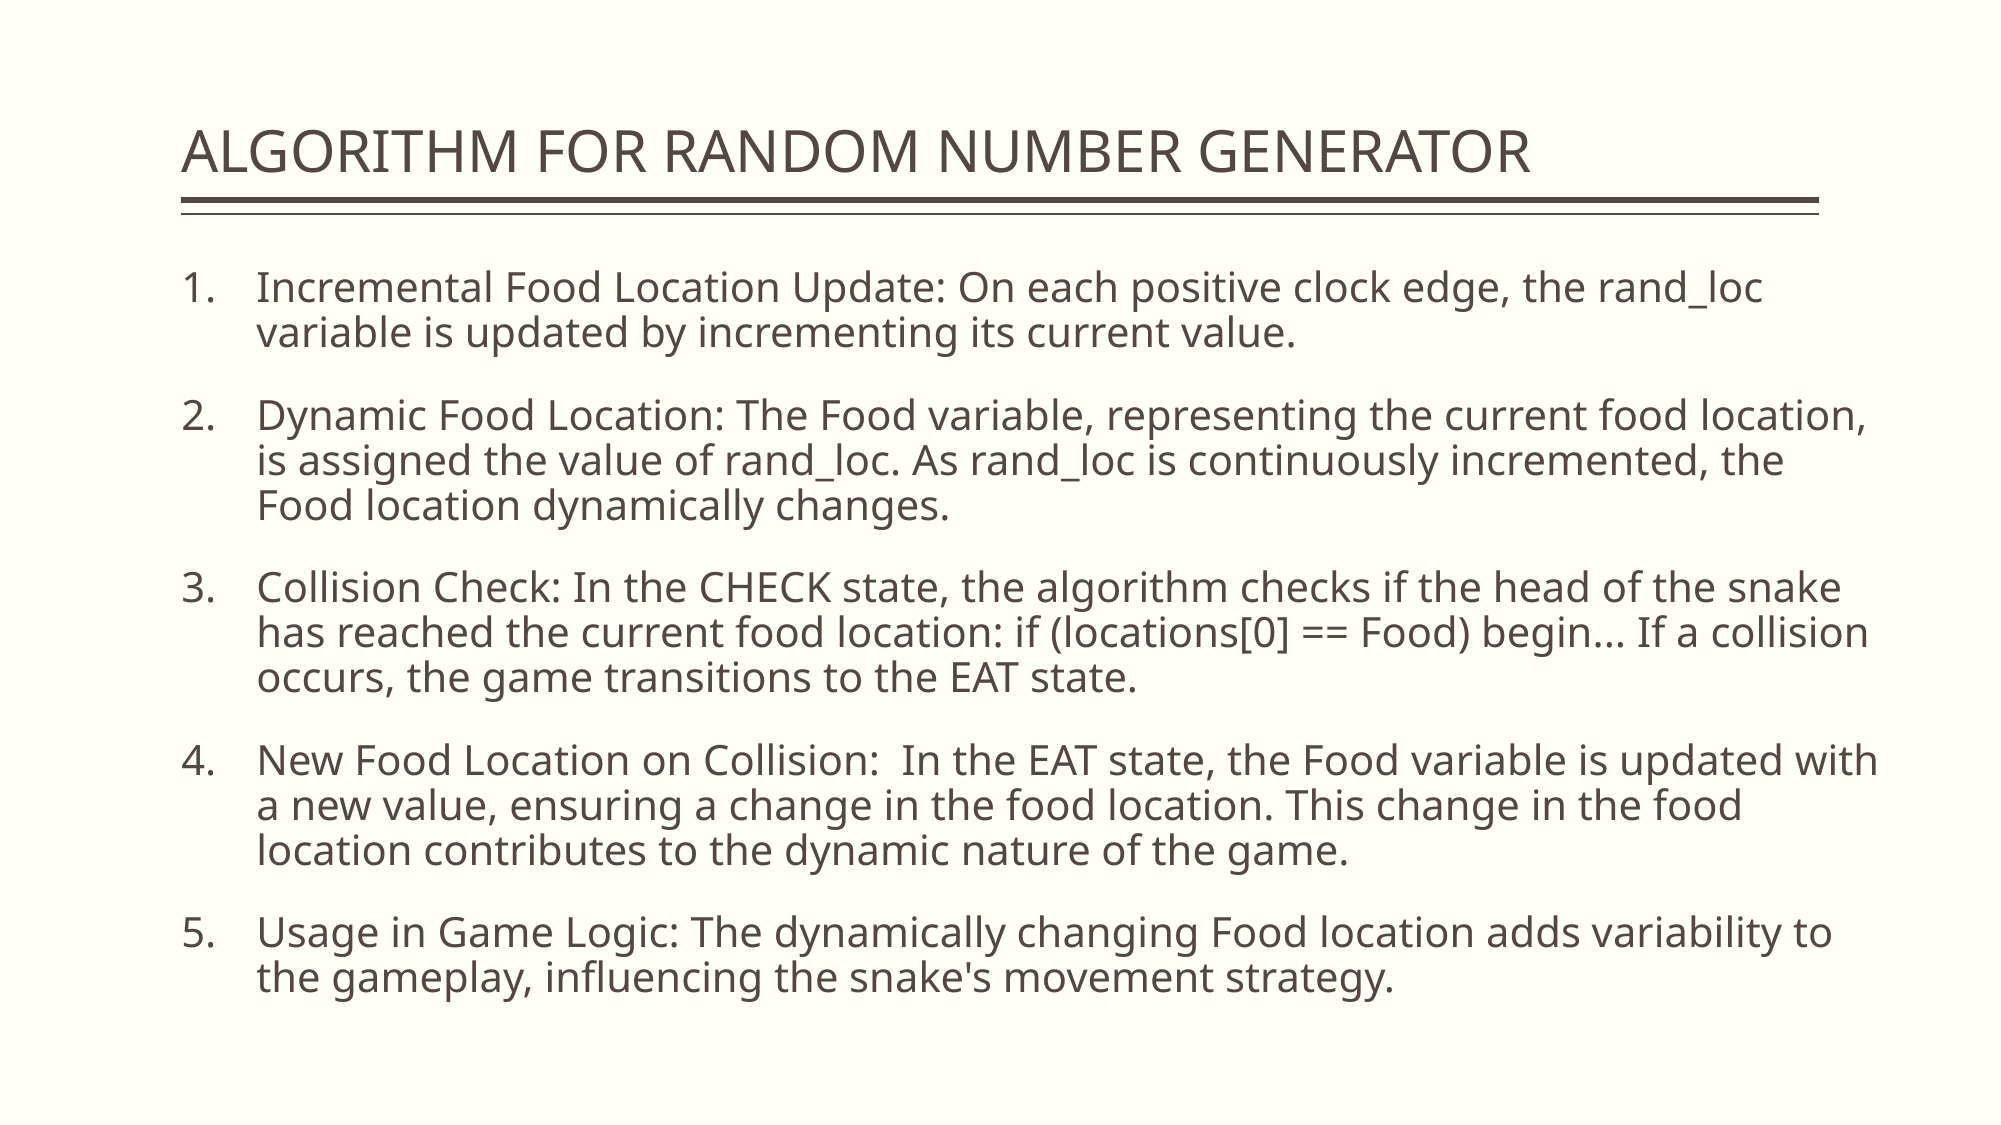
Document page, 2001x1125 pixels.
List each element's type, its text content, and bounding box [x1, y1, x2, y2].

list Incremental Food Location Update: On each positive clock edge, the rand_loc variable is updated by incrementing its current value. Dynamic Food Location: The Food variable, representing the current food location, is assigned the value of rand_loc. As rand_loc is continuously incremented, the Food location dynamically changes. Collision Check: In the CHECK state, the algorithm checks if the head of the snake has reached the current food location: if (locations[0] == Food) begin... If a collision occurs, the game transitions to the EAT state. New Food Location on Collision: In the EAT state, the Food variable is updated with a new value, ensuring a change in the food location. This change in the food location contributes to the dynamic nature of the game. Usage in Game Logic: The dynamically changing Food location adds variability to the gameplay, influencing the snake's movement strategy. [181, 259, 1885, 1113]
title ALGORITHM FOR RANDOM NUMBER GENERATOR [181, 12, 1819, 193]
